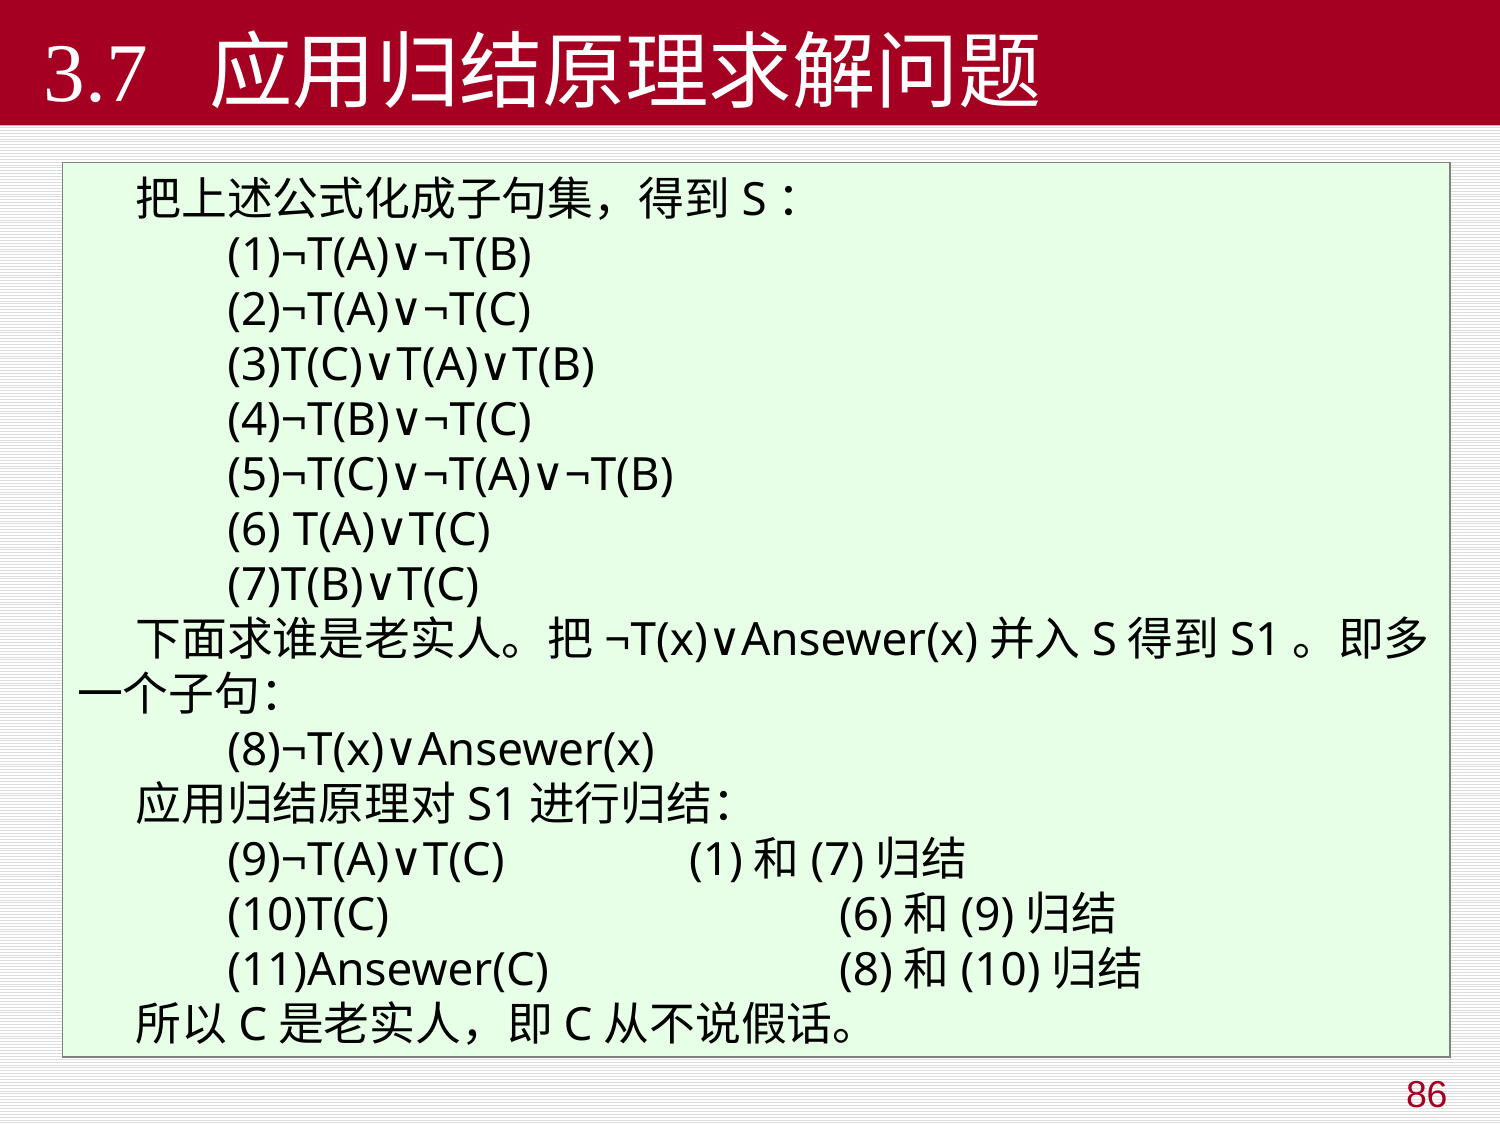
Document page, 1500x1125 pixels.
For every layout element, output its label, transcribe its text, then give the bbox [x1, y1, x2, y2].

title 3.7 应用归结原理求解问题 [0, 0, 1500, 126]
text_box 把上述公式化成子句集，得到S： (1)¬T(A)∨¬T(B) (2)¬T(A)∨¬T(C) (3)T(C)∨T(A)∨T(B) (4)¬T(B)∨¬T(C) (5)¬T(C)∨¬T(A)∨¬T(B) (6) T(A)∨T(C) (7)T(B)∨T(C) 下面求谁是老实人。把¬T(x)∨Ansewer(x)并入S得到S1。即多一个子句： (8)¬T(x)∨Ansewer(x) 应用归结原理对S1进行归结： (9)¬T(A)∨T(C) (1)和(7)归结 (10)T(C) (6)和(9)归结 (11)Ansewer(C) (8)和(10)归结 所以C是老实人，即C从不说假话。 [62, 162, 1450, 1057]
slide_number 86 [1137, 1062, 1463, 1122]
